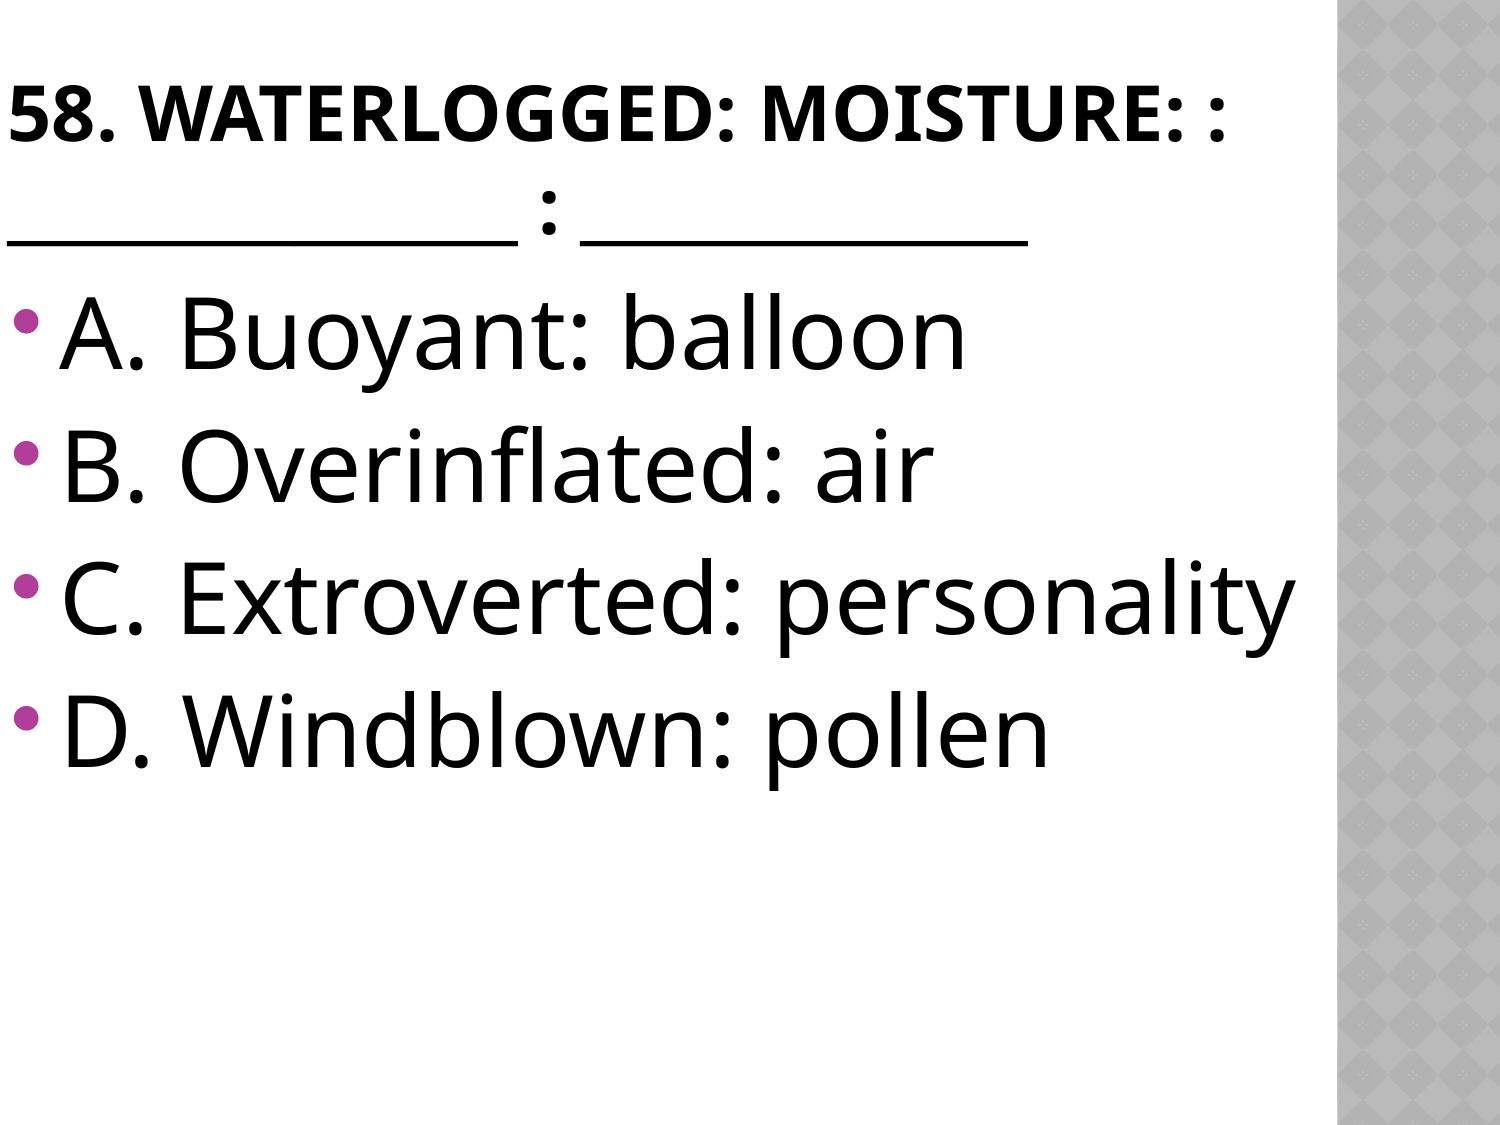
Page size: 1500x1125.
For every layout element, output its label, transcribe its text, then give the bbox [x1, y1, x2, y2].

list A. Buoyant: balloon B. Overinflated: air C. Extroverted: personality D. Windblown: pollen [0, 262, 1325, 1058]
title 58. WATERLOGGED: MOISTURE: : ________________ : ______________ [0, 62, 1300, 250]
